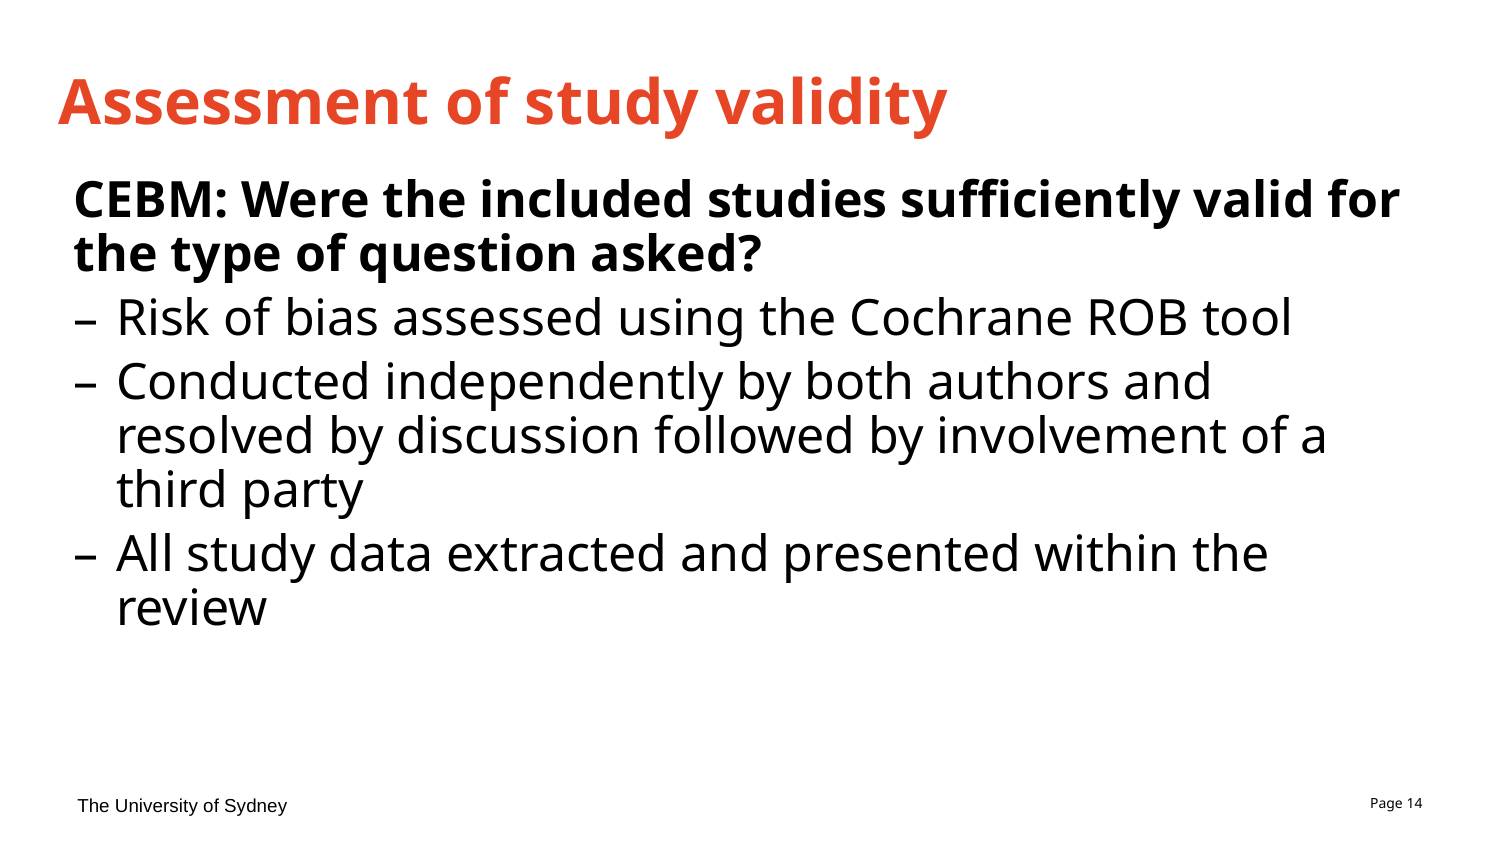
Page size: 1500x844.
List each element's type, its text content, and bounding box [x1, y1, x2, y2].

title Assessment of study validity [58, 61, 1442, 142]
list CEBM: Were the included studies sufficiently valid for the type of question asked? Risk of bias assessed using the Cochrane ROB tool Conducted independently by both authors and resolved by discussion followed by involvement of a third party All study data extracted and presented within the review [58, 167, 1425, 754]
